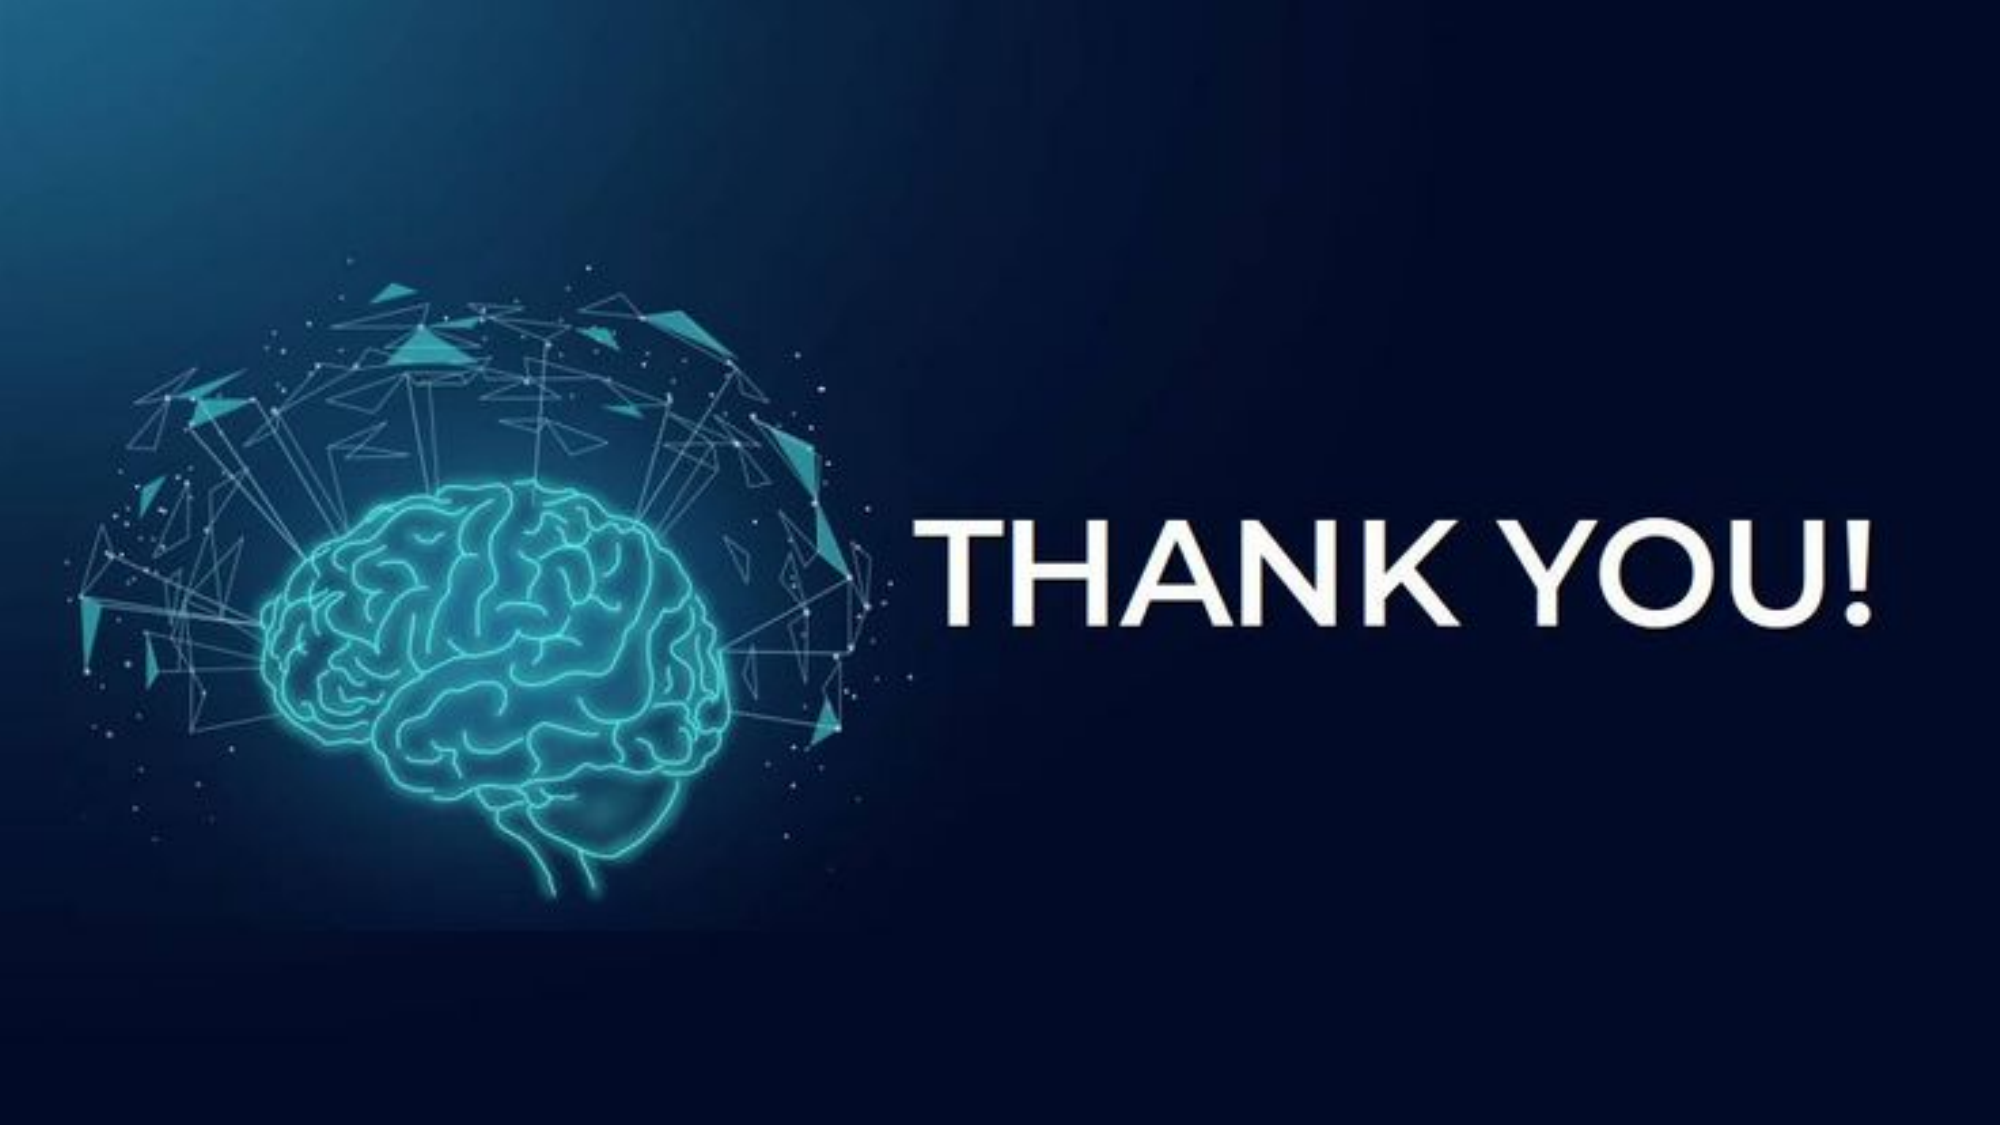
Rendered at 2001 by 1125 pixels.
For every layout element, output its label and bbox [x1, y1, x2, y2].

list [0, 0, 2000, 1125]
